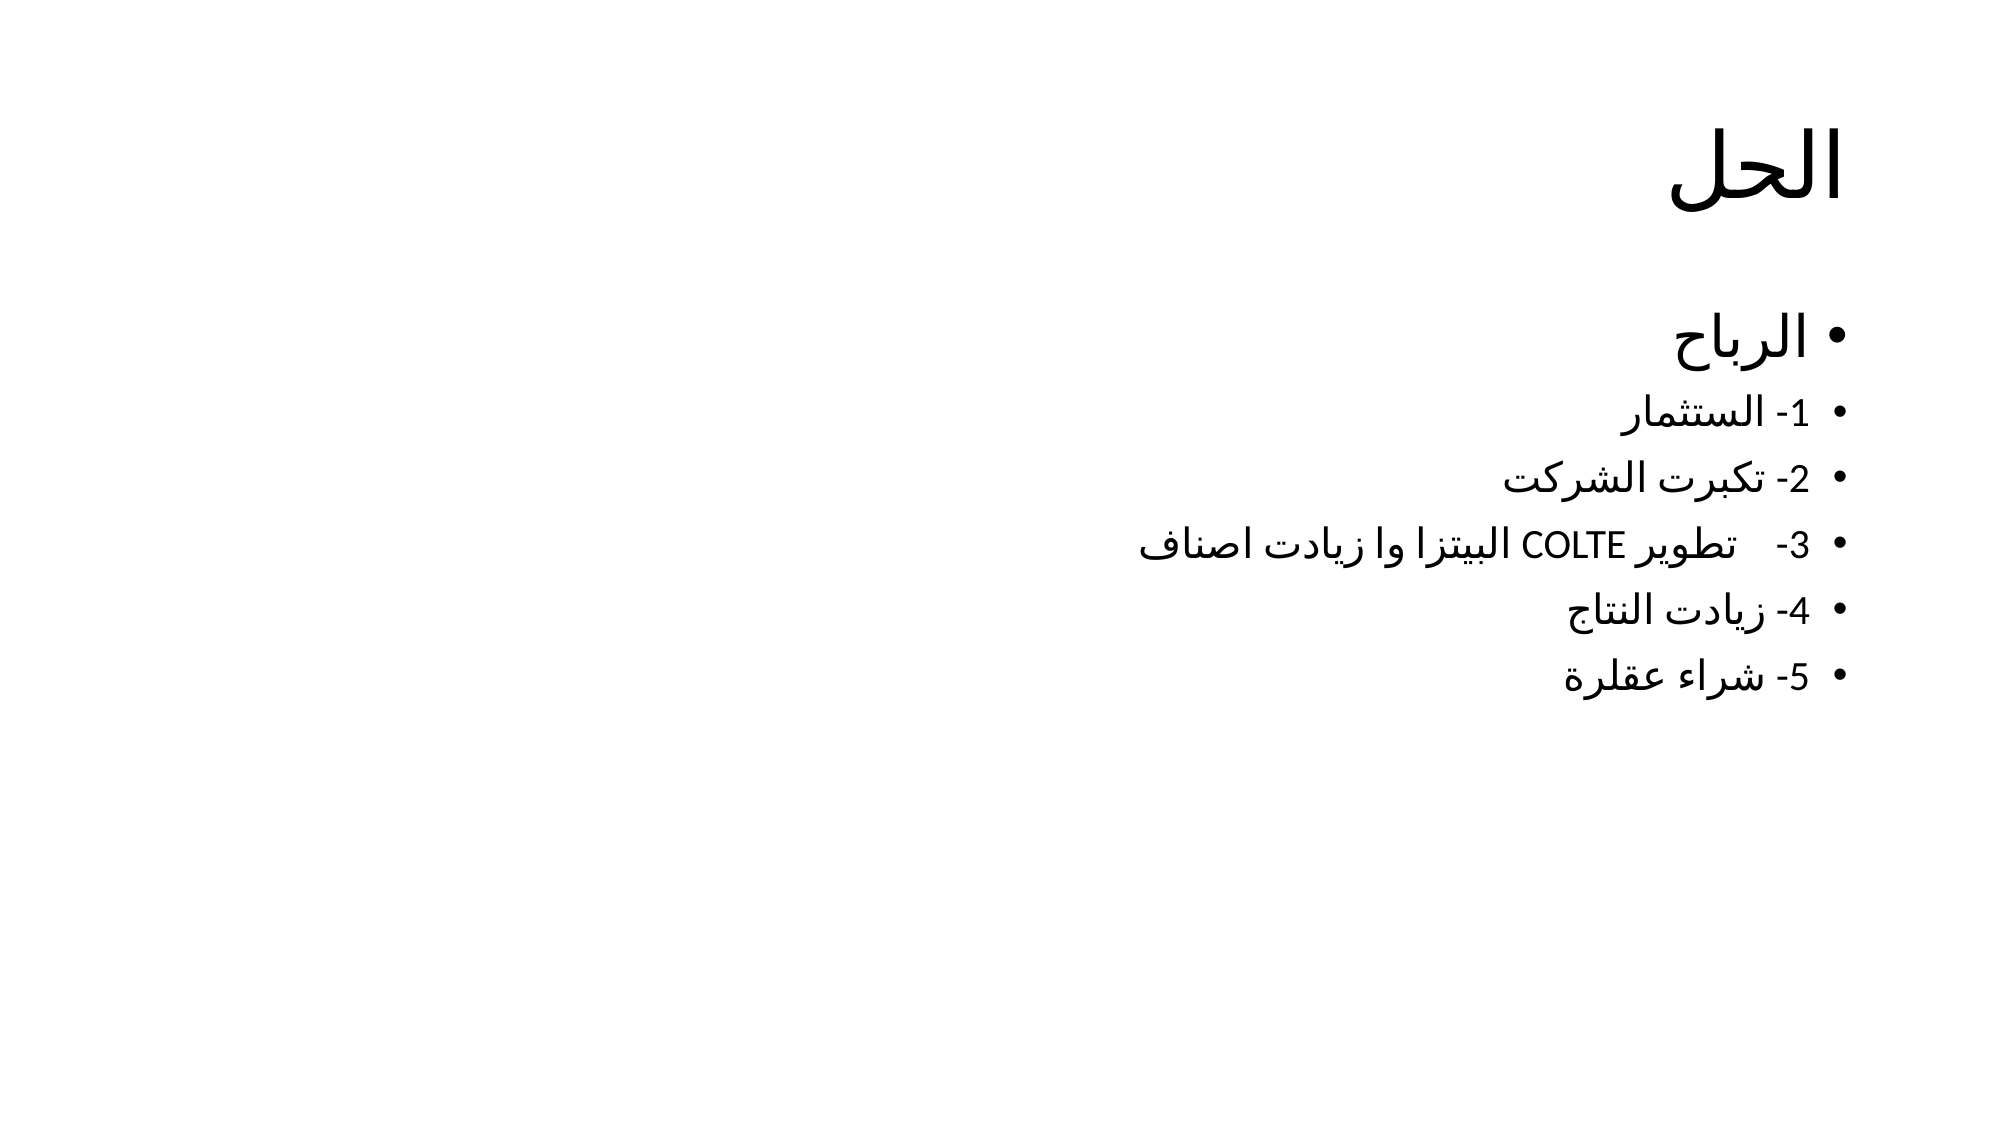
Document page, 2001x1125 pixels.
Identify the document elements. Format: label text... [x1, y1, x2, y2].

title الحل [137, 59, 1863, 278]
list الرباح 1- الستثمار 2- تكبرت الشركت 3- تطوير COLTE البيتزا وا زيادت اصناف 4- زيادت النتاج 5- شراء عقلرة [137, 299, 1863, 1014]
